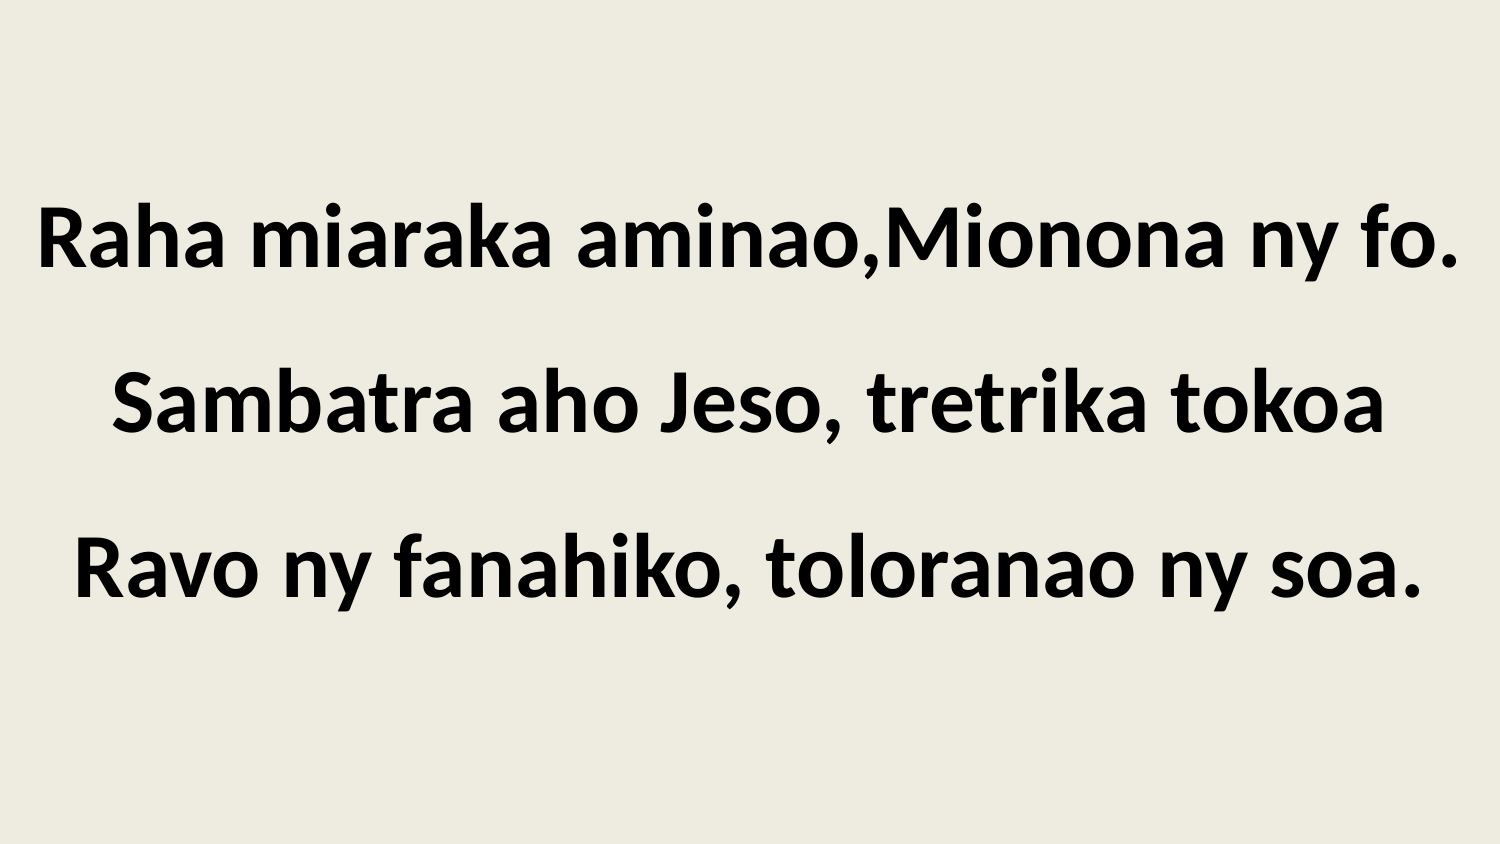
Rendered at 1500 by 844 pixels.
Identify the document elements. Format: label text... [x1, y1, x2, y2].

text_box Raha miaraka aminao,Mionona ny fo. Sambatra aho Jeso, tretrika tokoa Ravo ny fanahiko, toloranao ny soa. [0, 113, 1500, 623]
